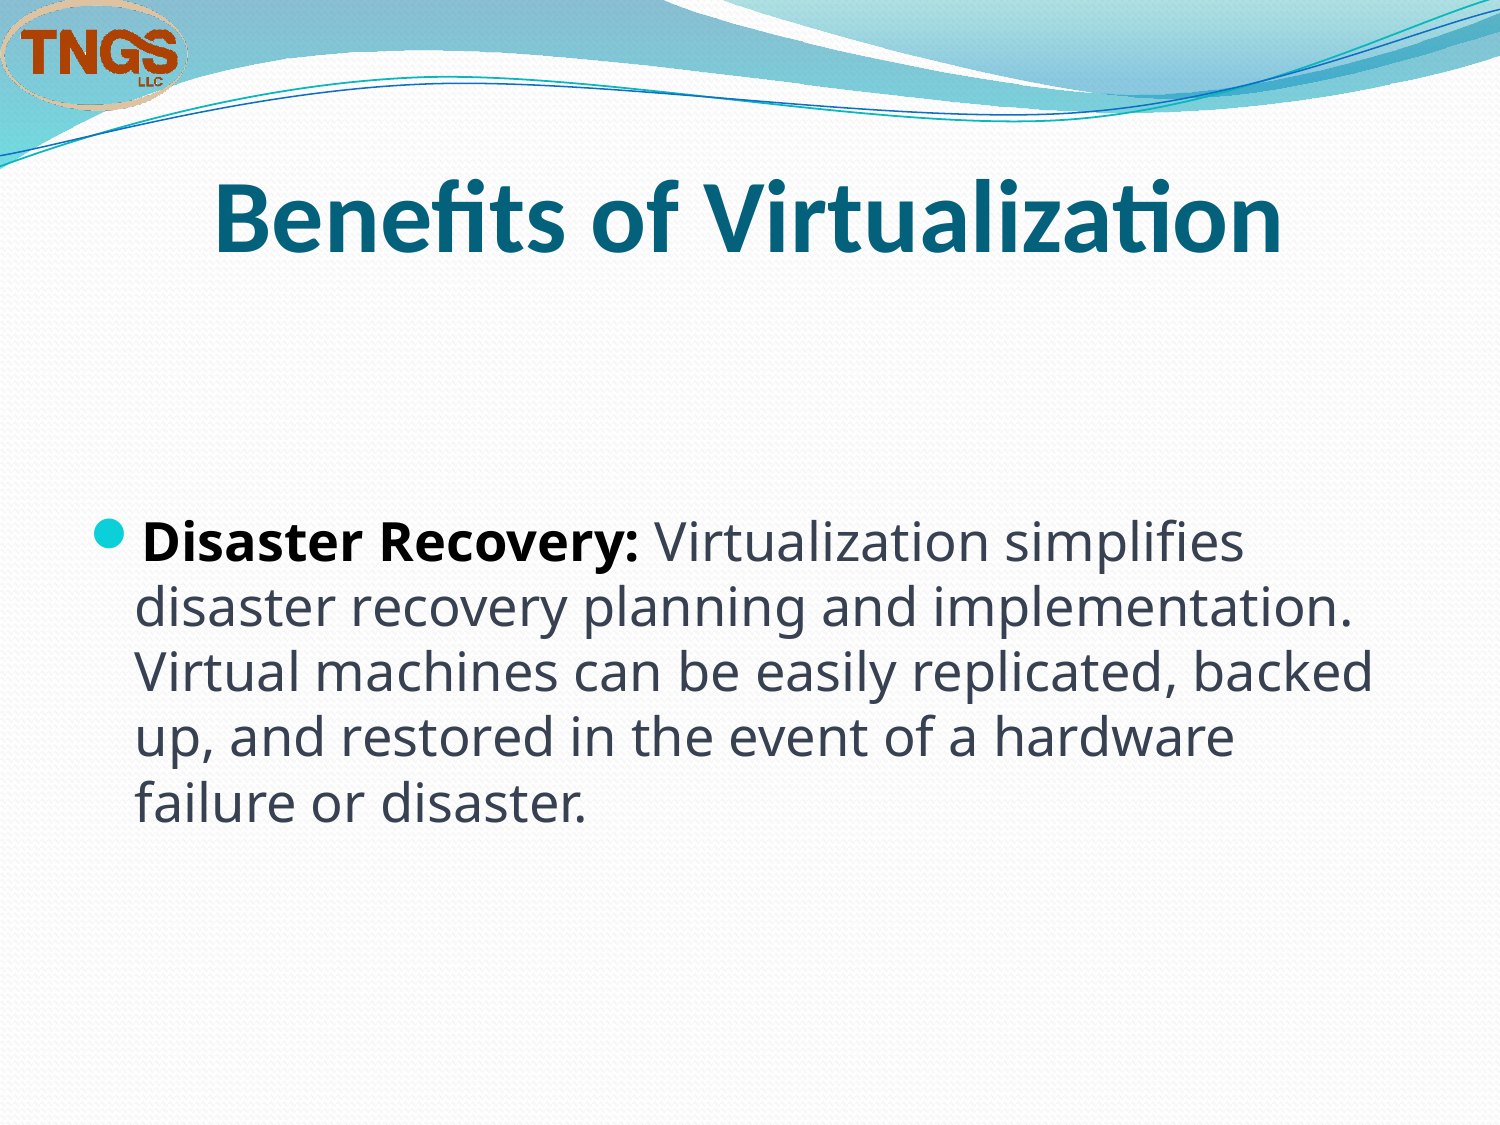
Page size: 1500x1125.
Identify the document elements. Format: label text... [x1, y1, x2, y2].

picture [0, 0, 188, 111]
title Benefits of Virtualization [75, 137, 1425, 274]
list Disaster Recovery: Virtualization simplifies disaster recovery planning and implementation. Virtual machines can be easily replicated, backed up, and restored in the event of a hardware failure or disaster. [75, 500, 1425, 870]
